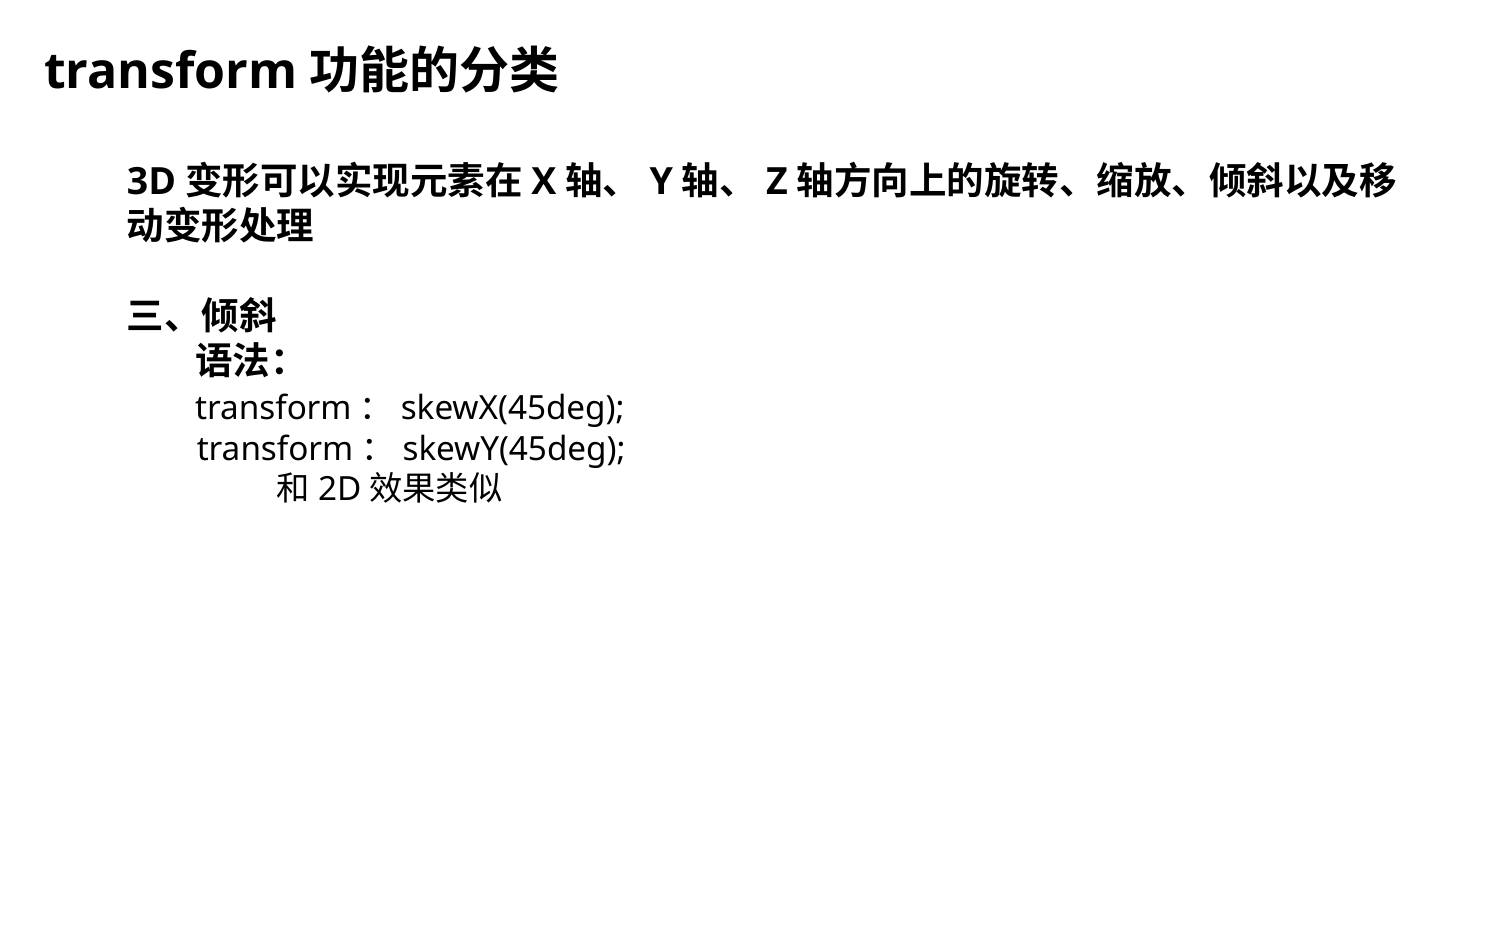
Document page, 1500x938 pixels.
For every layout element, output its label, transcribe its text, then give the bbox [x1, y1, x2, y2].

text_box 3D变形可以实现元素在X轴、Y轴、Z轴方向上的旋转、缩放、倾斜以及移动变形处理 三、倾斜 语法： transform：skewX(45deg); transform：skewY(45deg); 和2D效果类似 [112, 149, 1424, 555]
text_box transform功能的分类 [29, 31, 863, 107]
